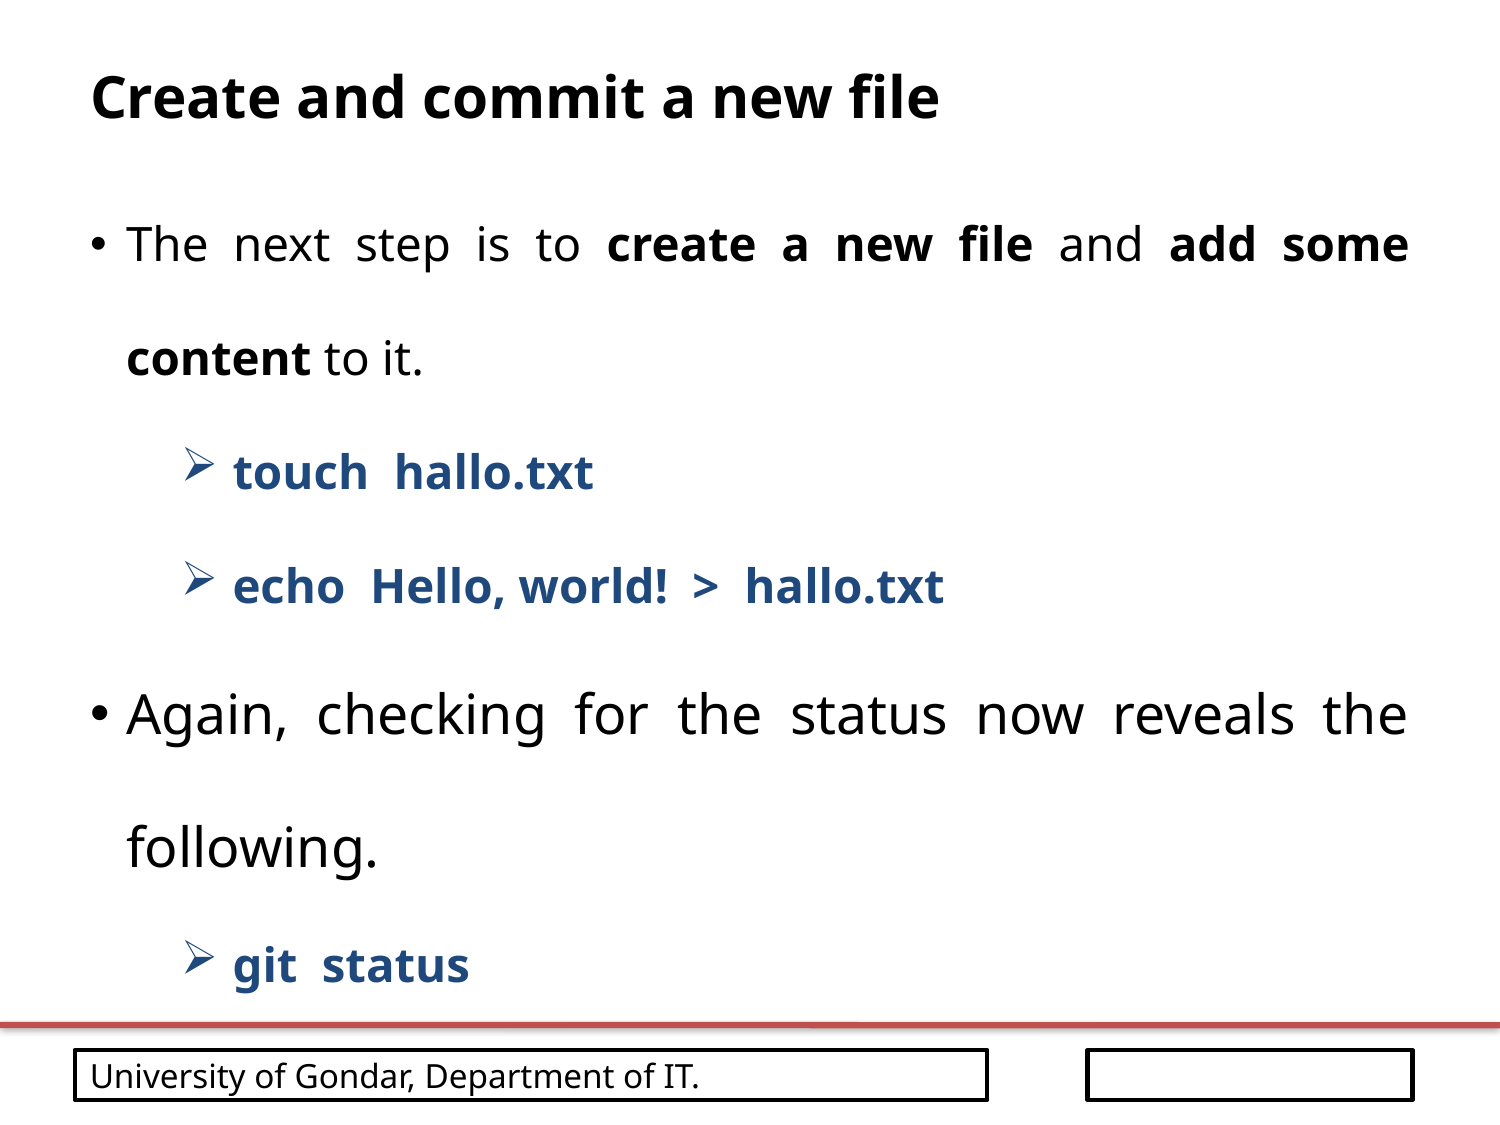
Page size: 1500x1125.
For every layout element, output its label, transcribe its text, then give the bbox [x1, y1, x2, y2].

list The next step is to create a new file and add some content to it. touch hallo.txt echo Hello, world! > hallo.txt Again, checking for the status now reveals the following. git status [75, 149, 1425, 1005]
title Create and commit a new file [75, 37, 1425, 138]
